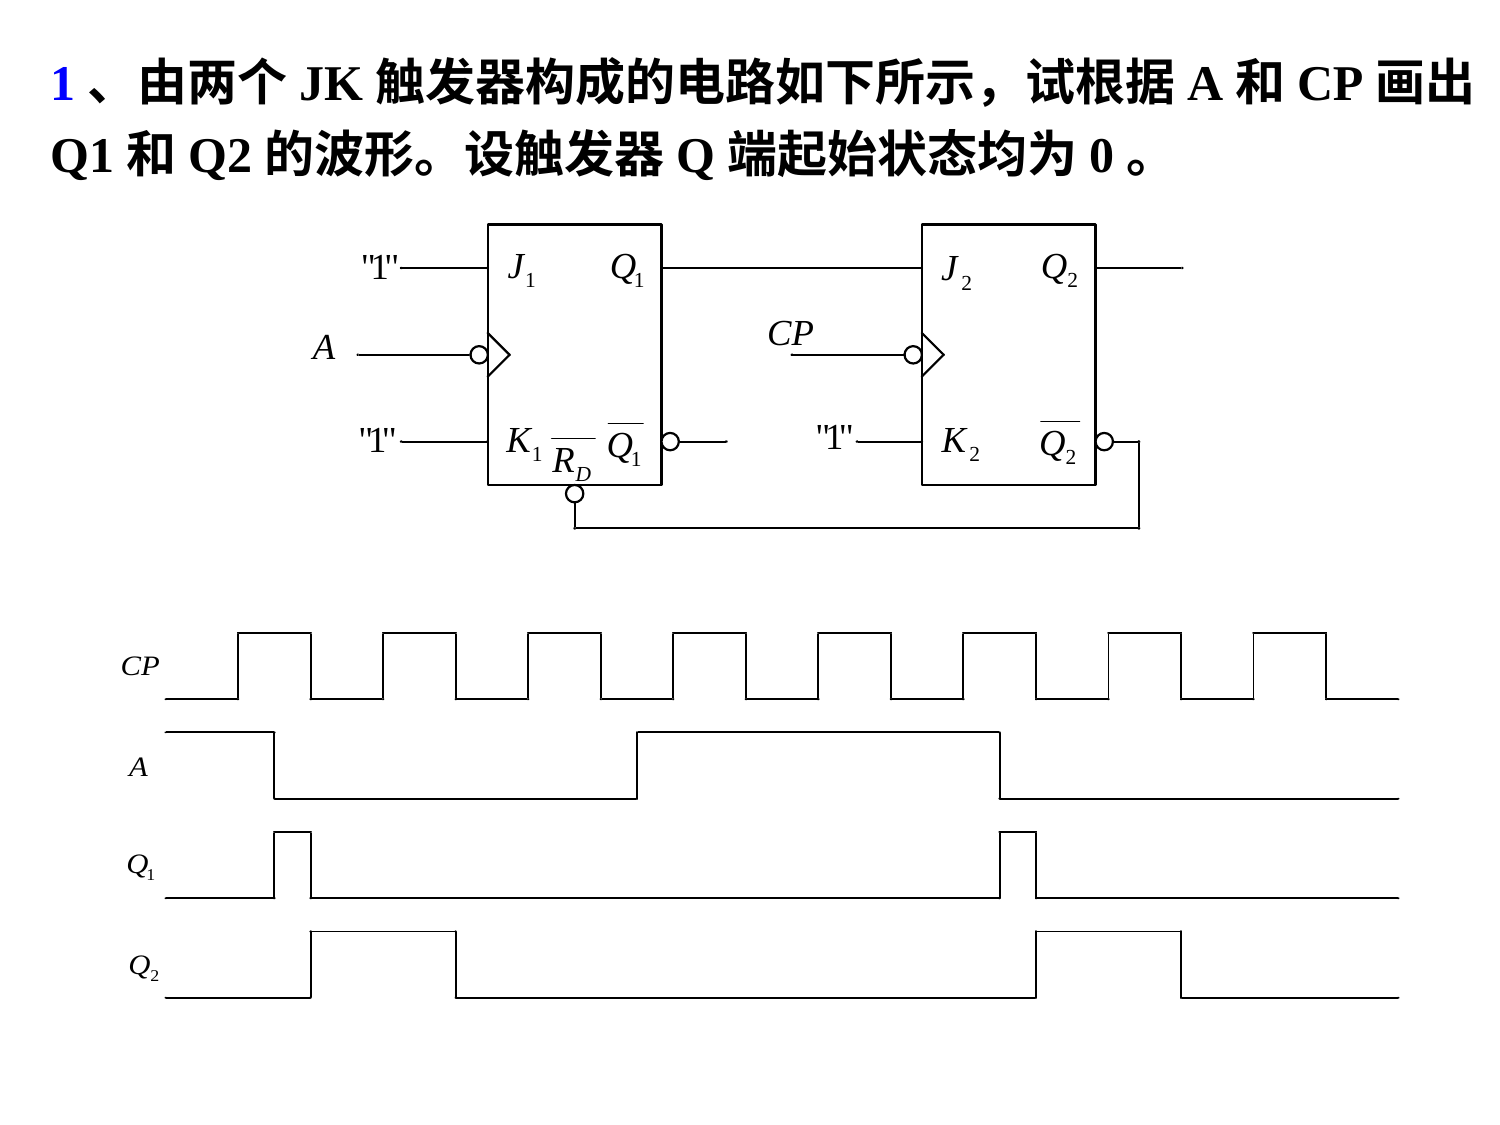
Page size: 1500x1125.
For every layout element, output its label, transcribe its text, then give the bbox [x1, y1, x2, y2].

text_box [111, 609, 1417, 1022]
text_box 1、由两个JK触发器构成的电路如下所示，试根据A和CP画出Q1和Q2的波形。设触发器Q端起始状态均为0。 [35, 31, 1500, 190]
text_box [300, 219, 1188, 534]
